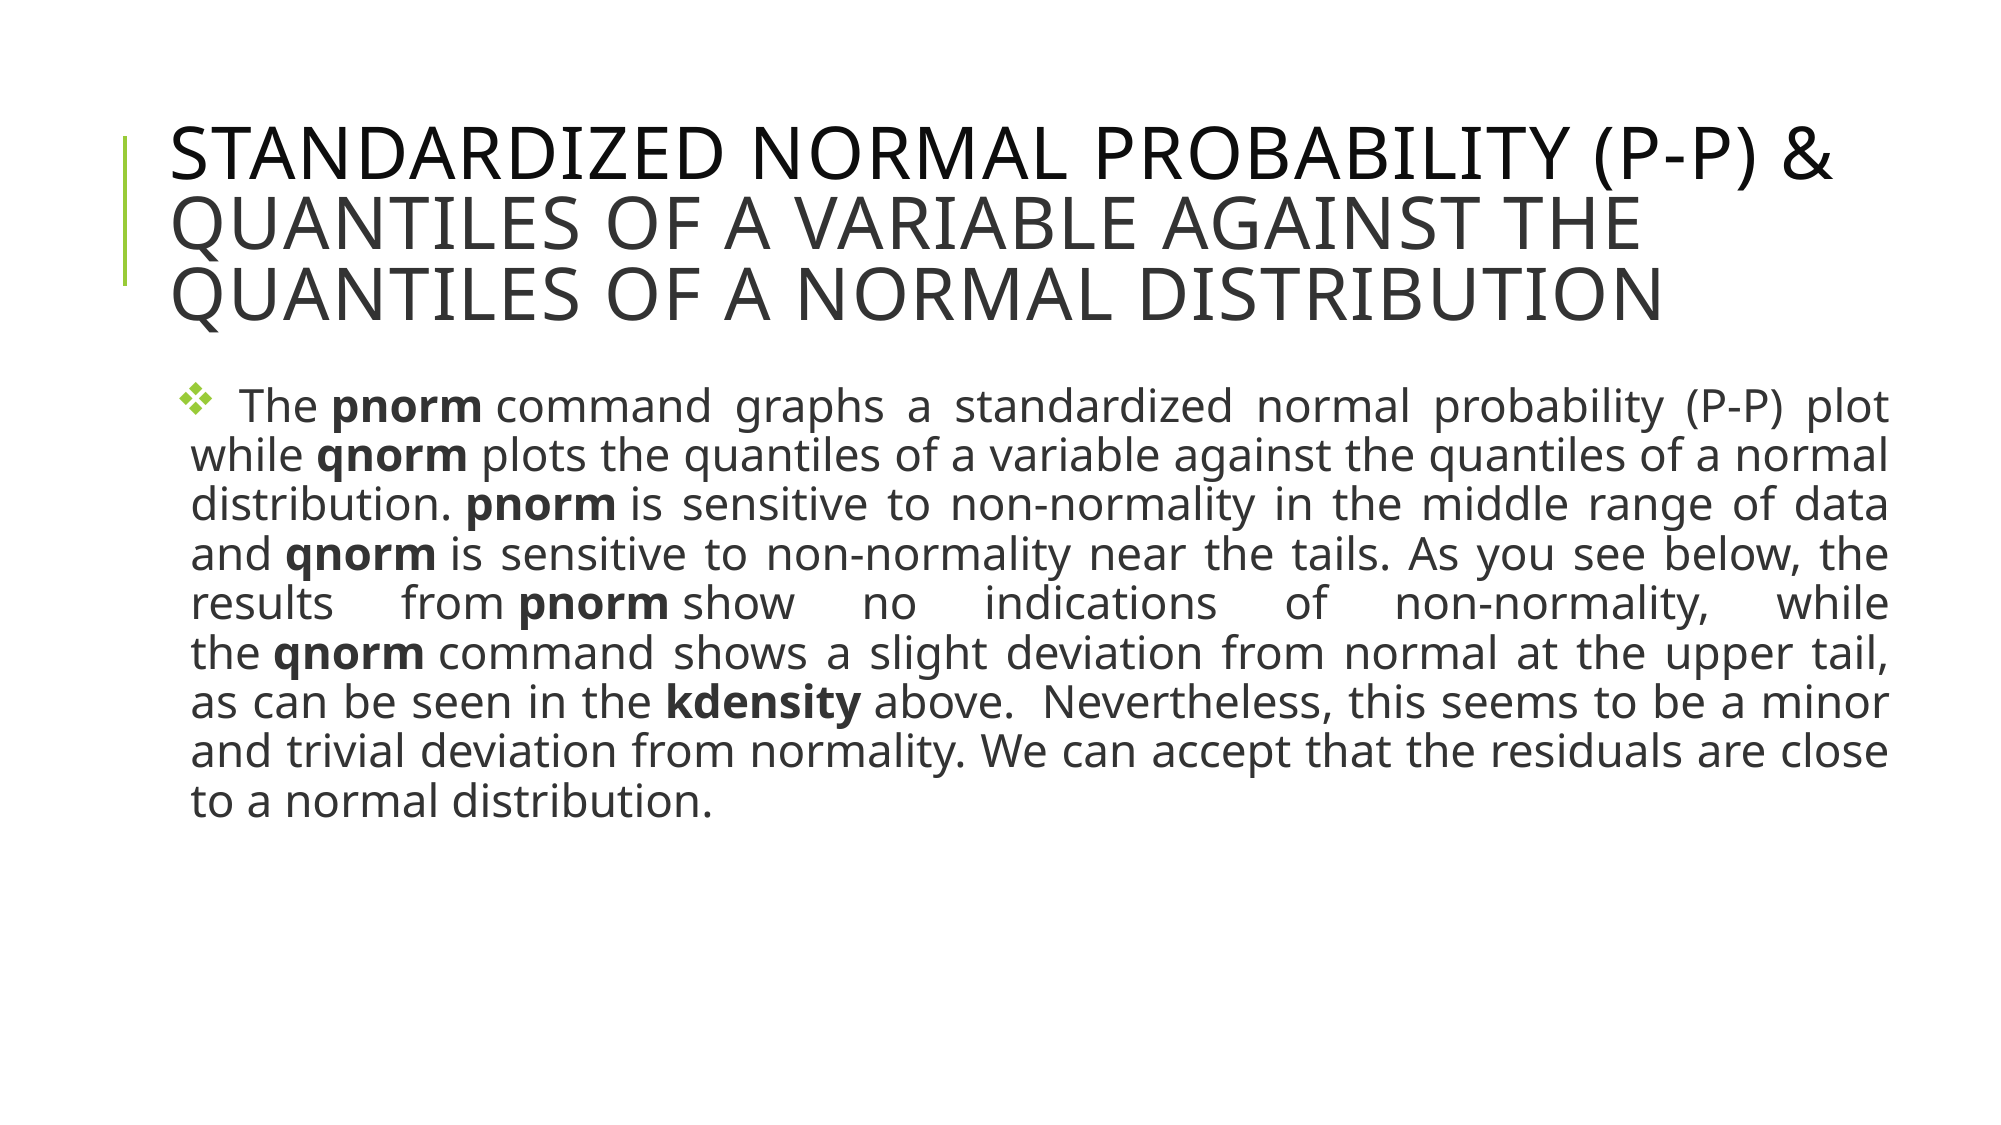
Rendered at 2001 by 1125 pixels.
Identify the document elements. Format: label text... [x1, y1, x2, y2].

title STANDARDIZED NORMAL PROBABILITY (P-P) & quantiles of a variable against the quantiles of a normal distribution [154, 106, 1939, 352]
list The pnorm command graphs a standardized normal probability (P-P) plot while qnorm plots the quantiles of a variable against the quantiles of a normal distribution. pnorm is sensitive to non-normality in the middle range of data and qnorm is sensitive to non-normality near the tails. As you see below, the results from pnorm show no indications of non-normality, while the qnorm command shows a slight deviation from normal at the upper tail, as can be seen in the kdensity above. Nevertheless, this seems to be a minor and trivial deviation from normality. We can accept that the residuals are close to a normal distribution. [168, 375, 1899, 1035]
